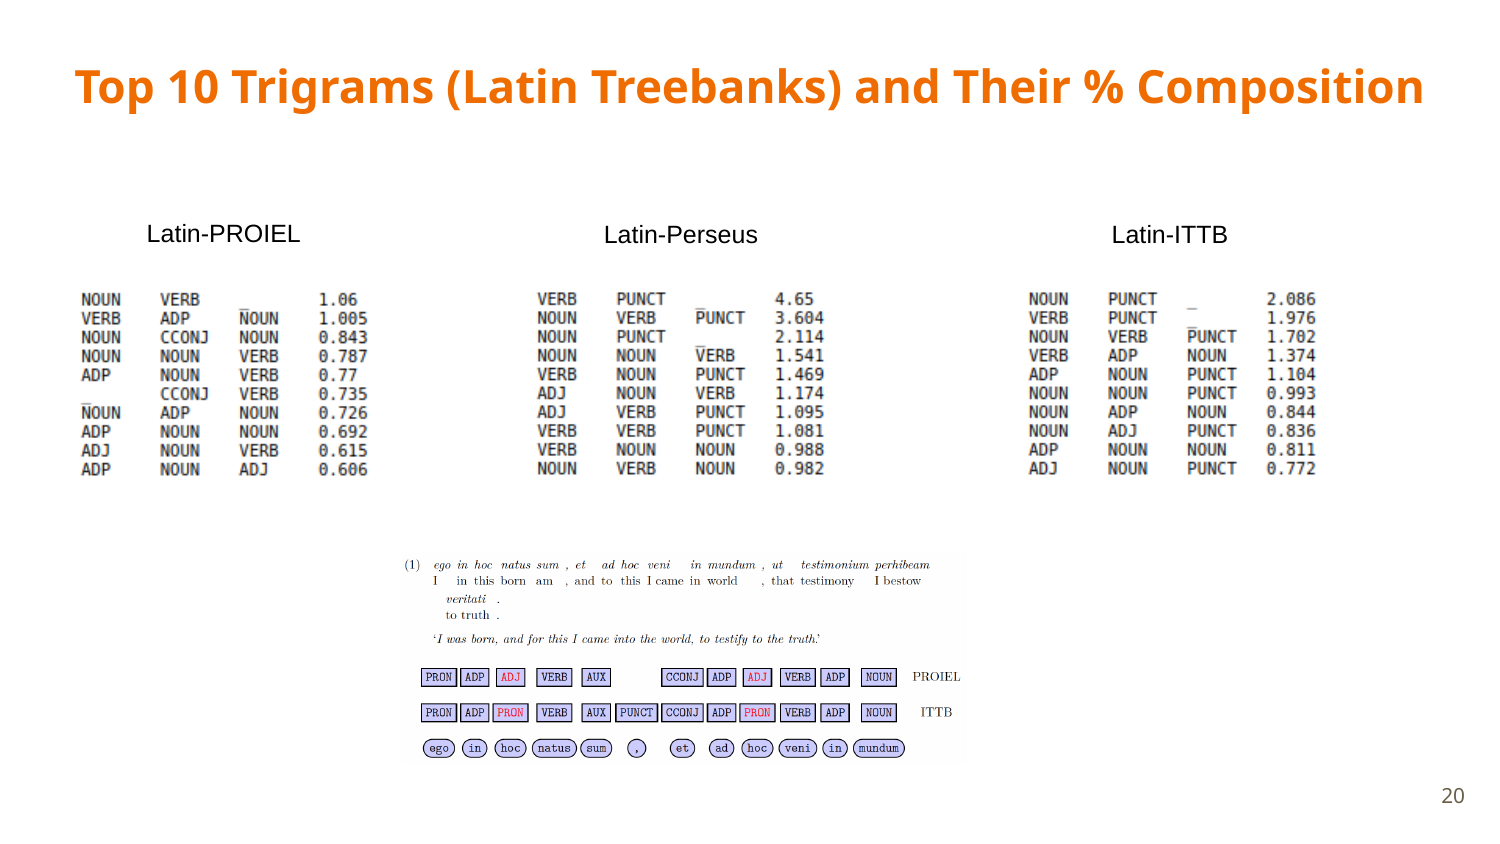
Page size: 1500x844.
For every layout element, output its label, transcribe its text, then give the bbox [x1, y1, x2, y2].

picture [534, 287, 834, 481]
text_box Latin-Perseus [588, 203, 779, 260]
picture [77, 287, 376, 482]
text_box Latin-PROIEL [131, 202, 322, 259]
slide_number ‹#› [1389, 764, 1480, 830]
picture [401, 553, 967, 764]
title Top 10 Trigrams (Latin Treebanks) and Their % Composition [51, 42, 1449, 137]
picture [1023, 287, 1320, 481]
text_box Latin-ITTB [1096, 203, 1247, 260]
